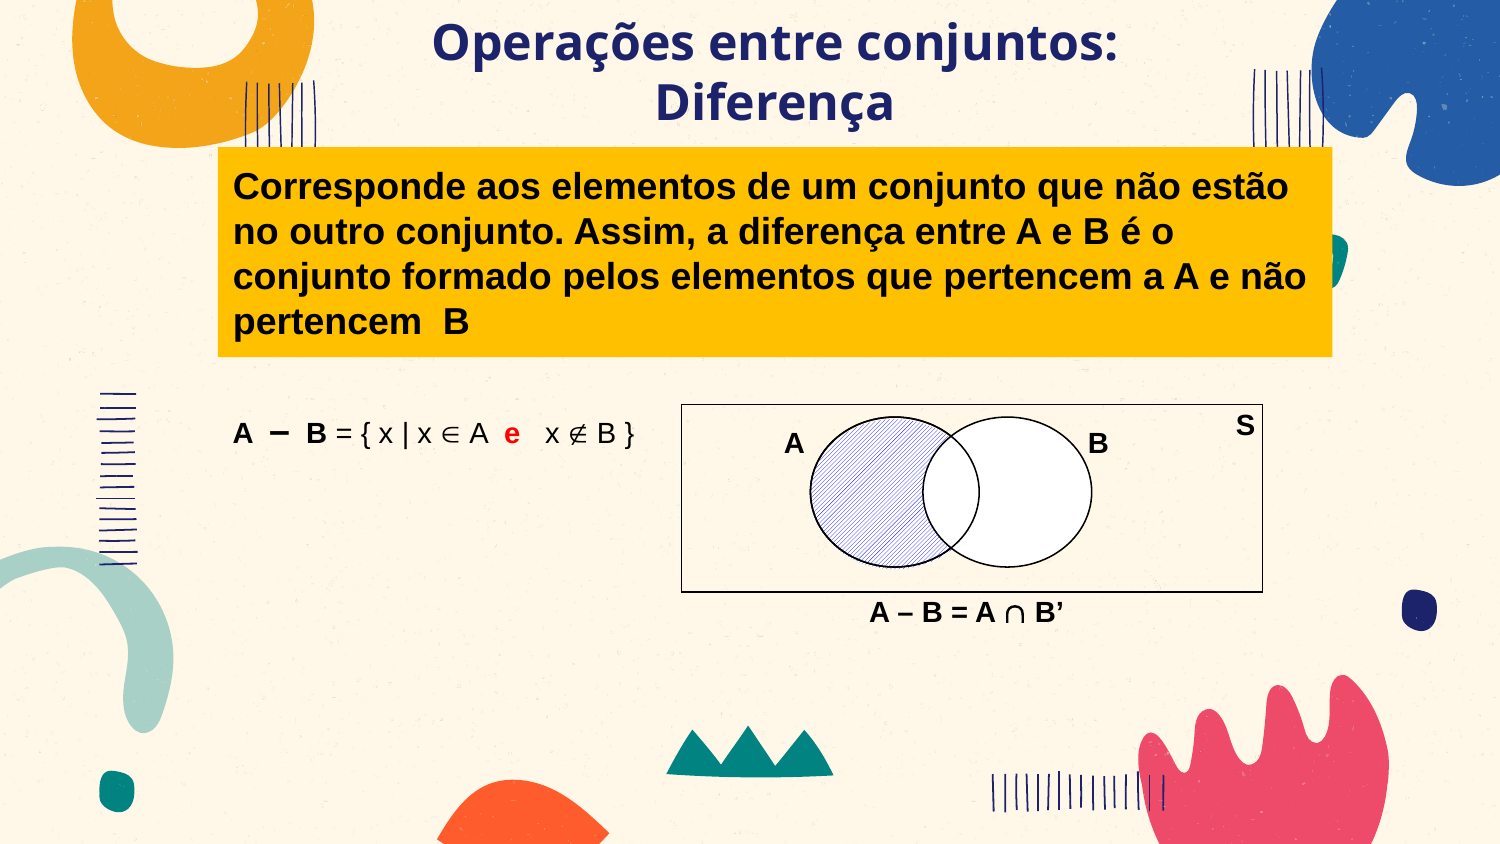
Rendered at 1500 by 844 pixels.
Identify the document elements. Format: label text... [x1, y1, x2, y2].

title Operações entre conjuntos: Diferença [315, 33, 1235, 109]
text_box A – B = { x | x  A e x  B } [217, 398, 678, 459]
text_box [666, 725, 834, 778]
picture [0, 0, 1500, 844]
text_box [681, 398, 1263, 649]
text_box Corresponde aos elementos de um conjunto que não estão no outro conjunto. Assim, a diferença entre A e B é o conjunto formado pelos elementos que pertencem a A e não pertencem B [217, 147, 1333, 358]
